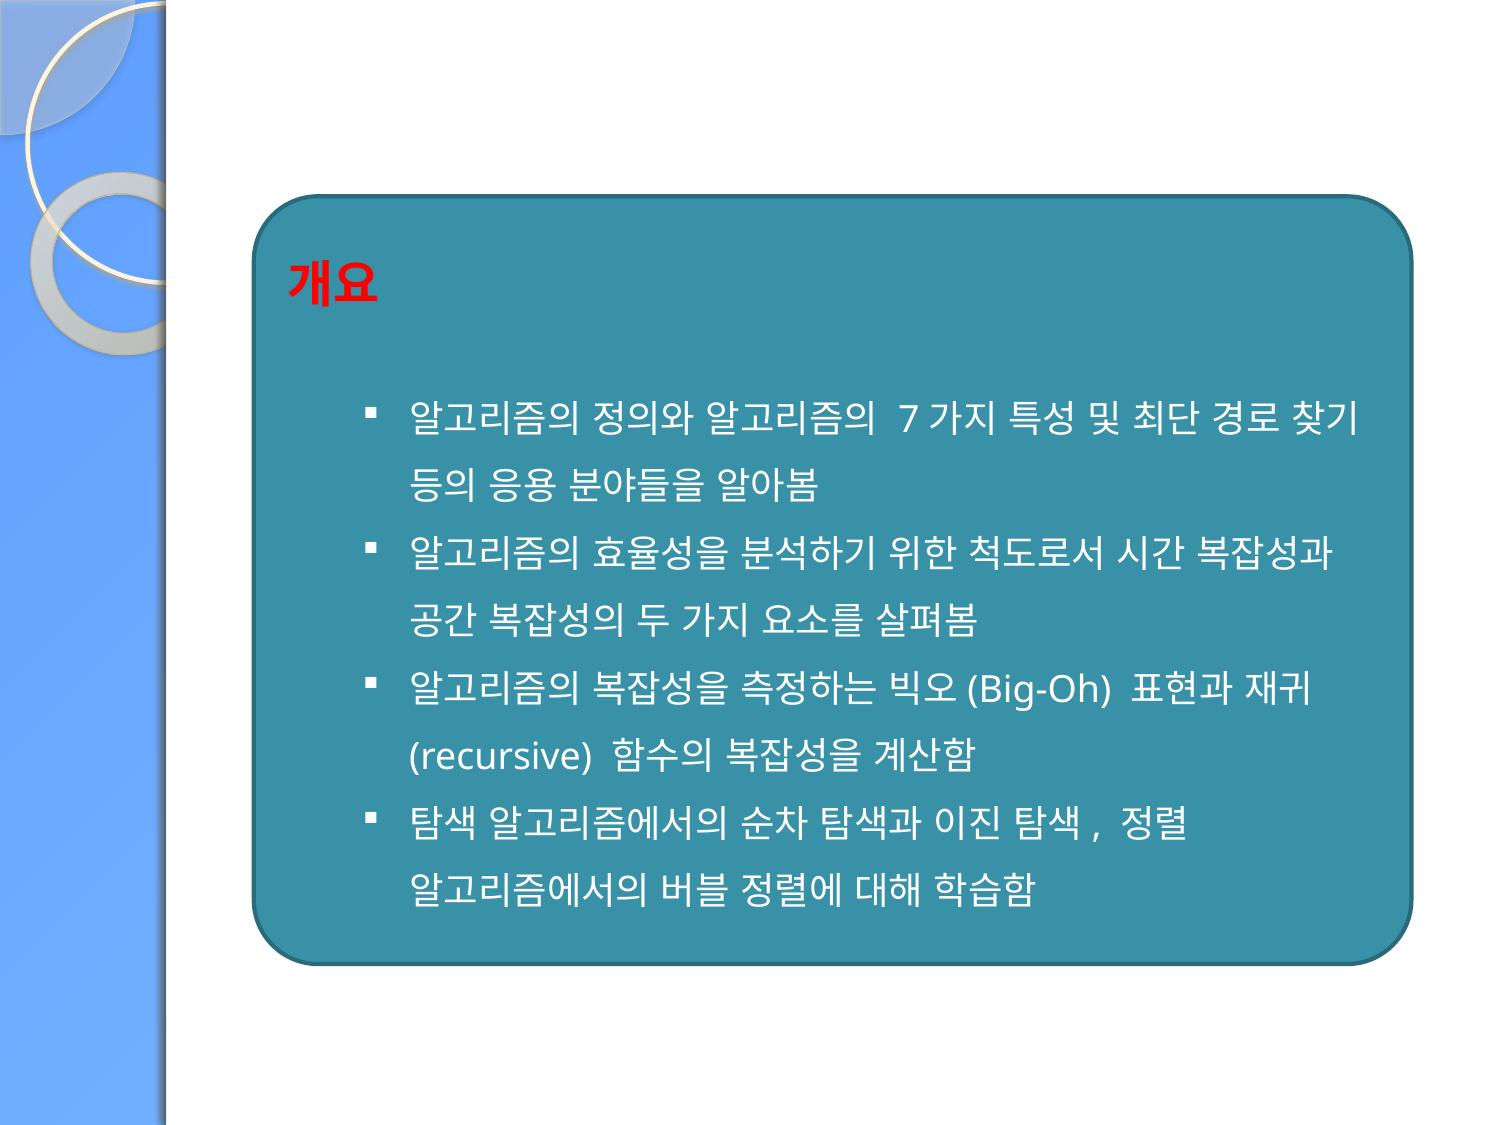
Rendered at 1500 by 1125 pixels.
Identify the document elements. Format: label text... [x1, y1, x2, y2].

text_box 개요 알고리즘의 정의와 알고리즘의 7가지 특성 및 최단 경로 찾기 등의 응용 분야들을 알아봄 알고리즘의 효율성을 분석하기 위한 척도로서 시간 복잡성과 공간 복잡성의 두 가지 요소를 살펴봄 알고리즘의 복잡성을 측정하는 빅오(Big-Oh) 표현과 재귀(recursive) 함수의 복잡성을 계산함 탐색 알고리즘에서의 순차 탐색과 이진 탐색, 정렬 알고리즘에서의 버블 정렬에 대해 학습함 [251, 194, 1414, 967]
